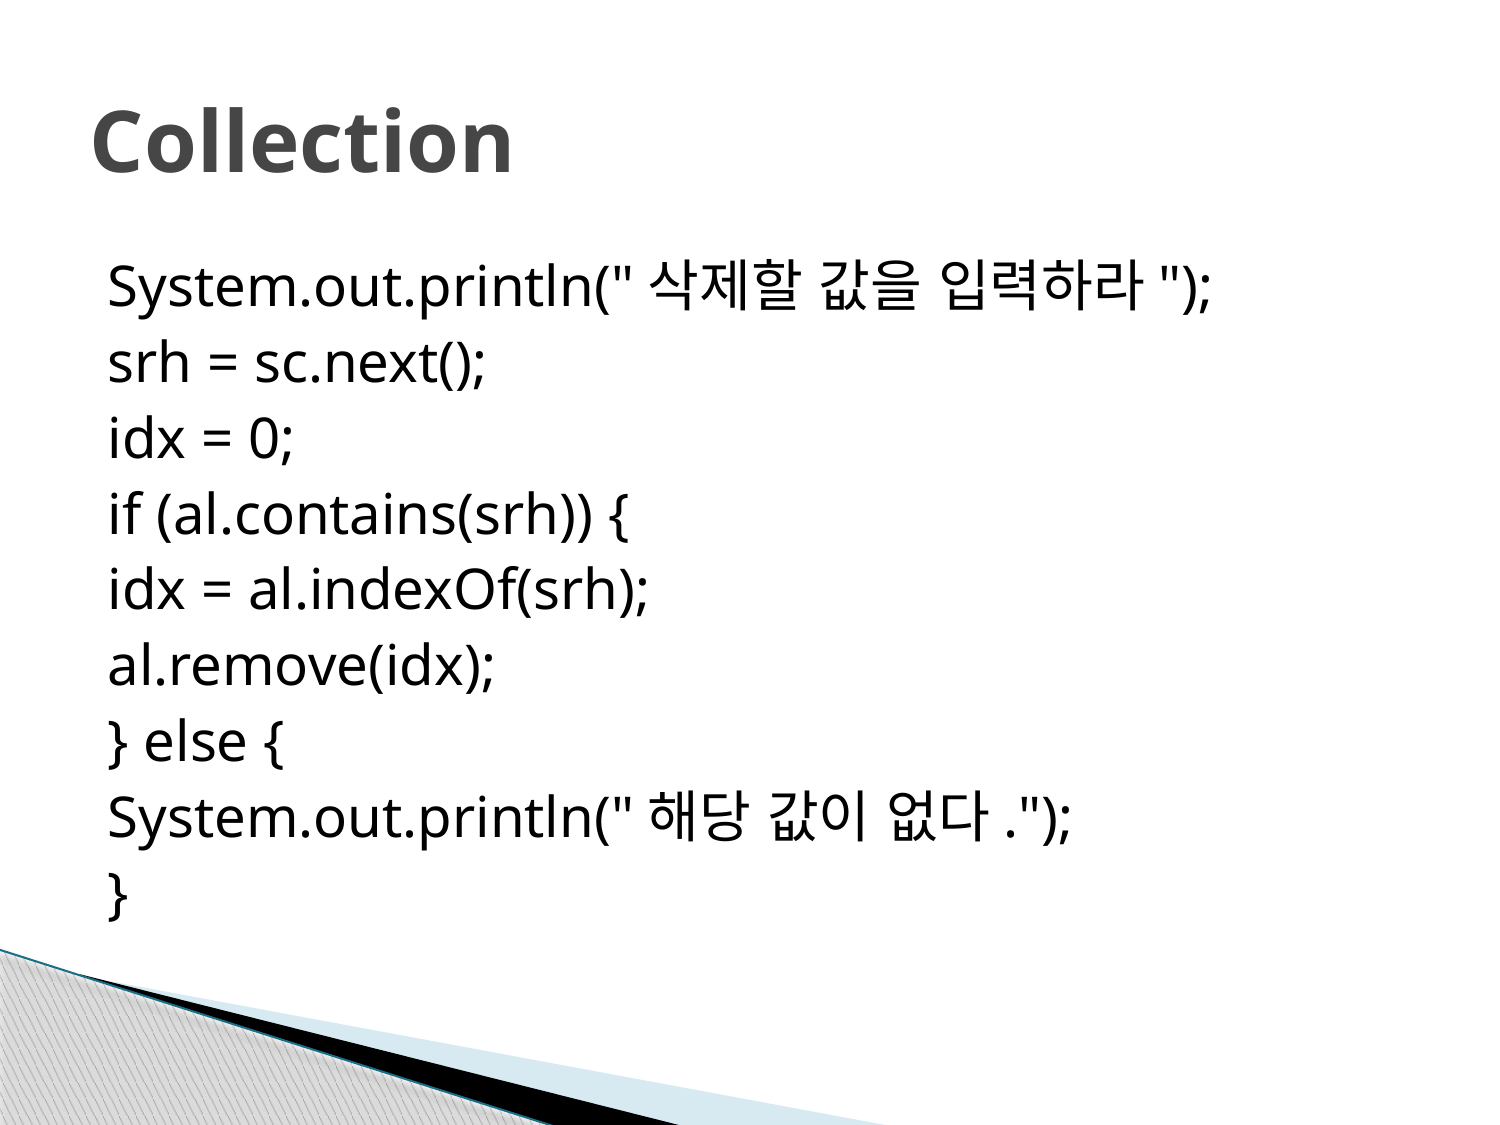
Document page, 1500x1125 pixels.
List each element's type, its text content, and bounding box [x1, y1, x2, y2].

list System.out.println("삭제할 값을 입력하라"); srh = sc.next(); idx = 0; if (al.contains(srh)) { idx = al.indexOf(srh); al.remove(idx); } else { System.out.println("해당 값이 없다."); } [75, 243, 1425, 986]
title Collection [75, 45, 1425, 233]
